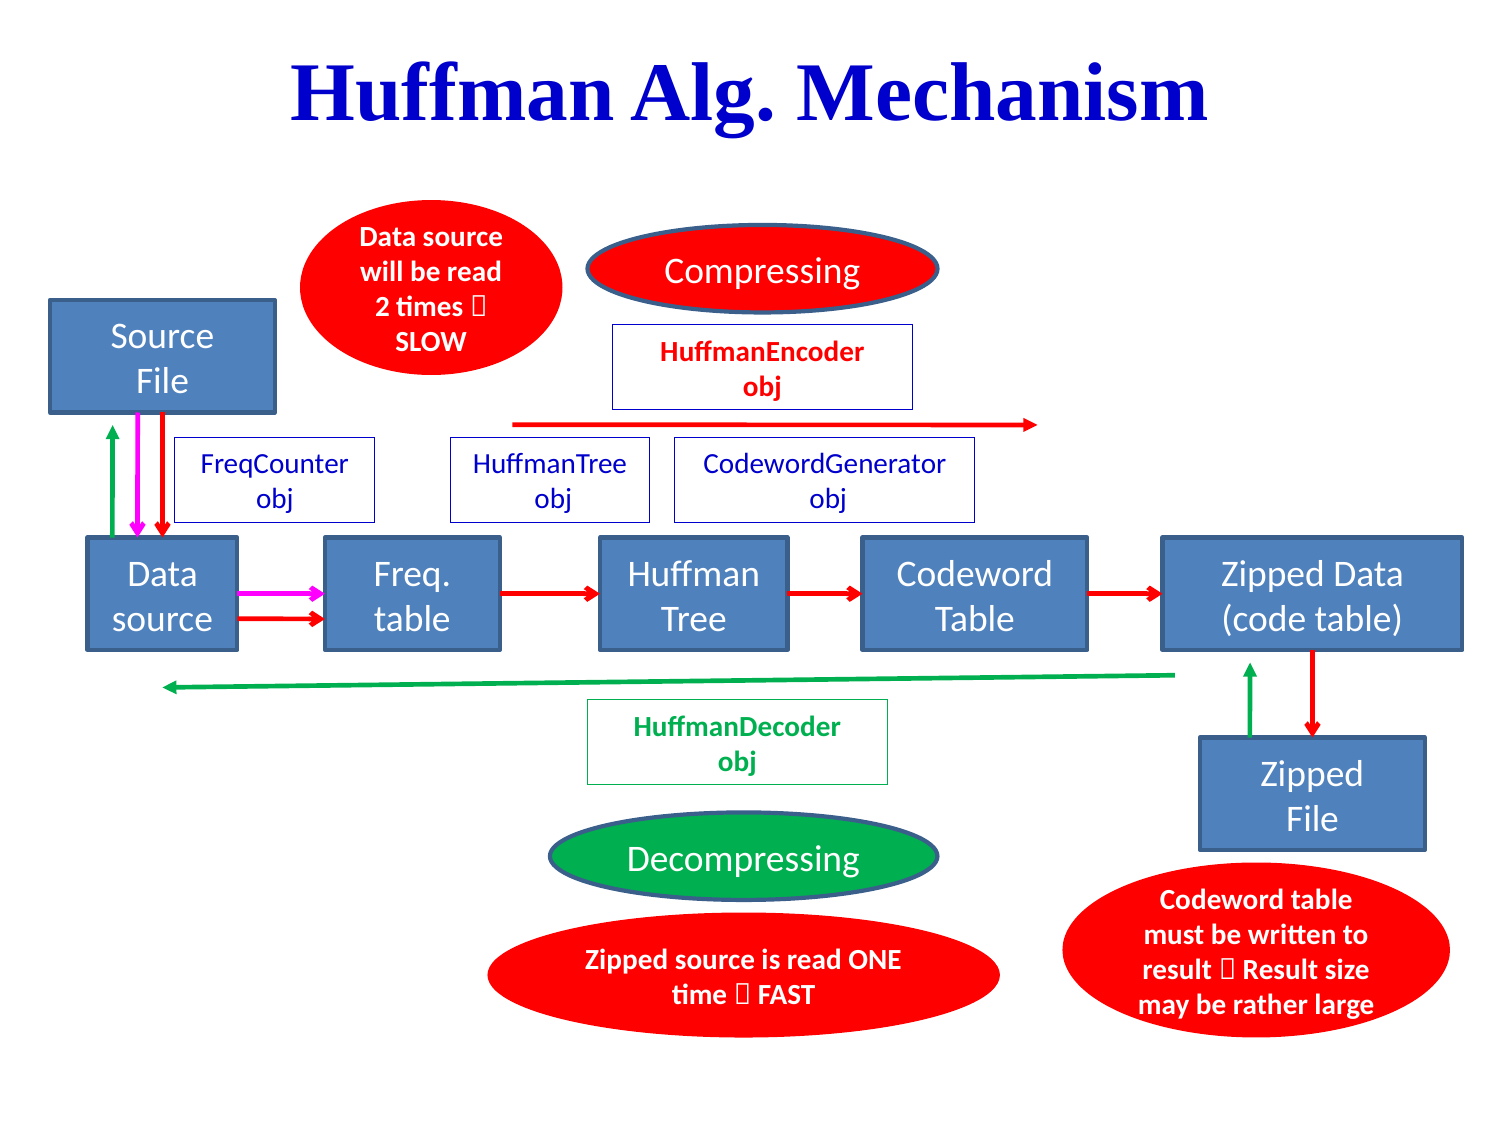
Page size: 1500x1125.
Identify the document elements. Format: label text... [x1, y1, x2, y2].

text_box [49, 199, 1463, 1038]
title Huffman Alg. Mechanism [75, 12, 1425, 163]
